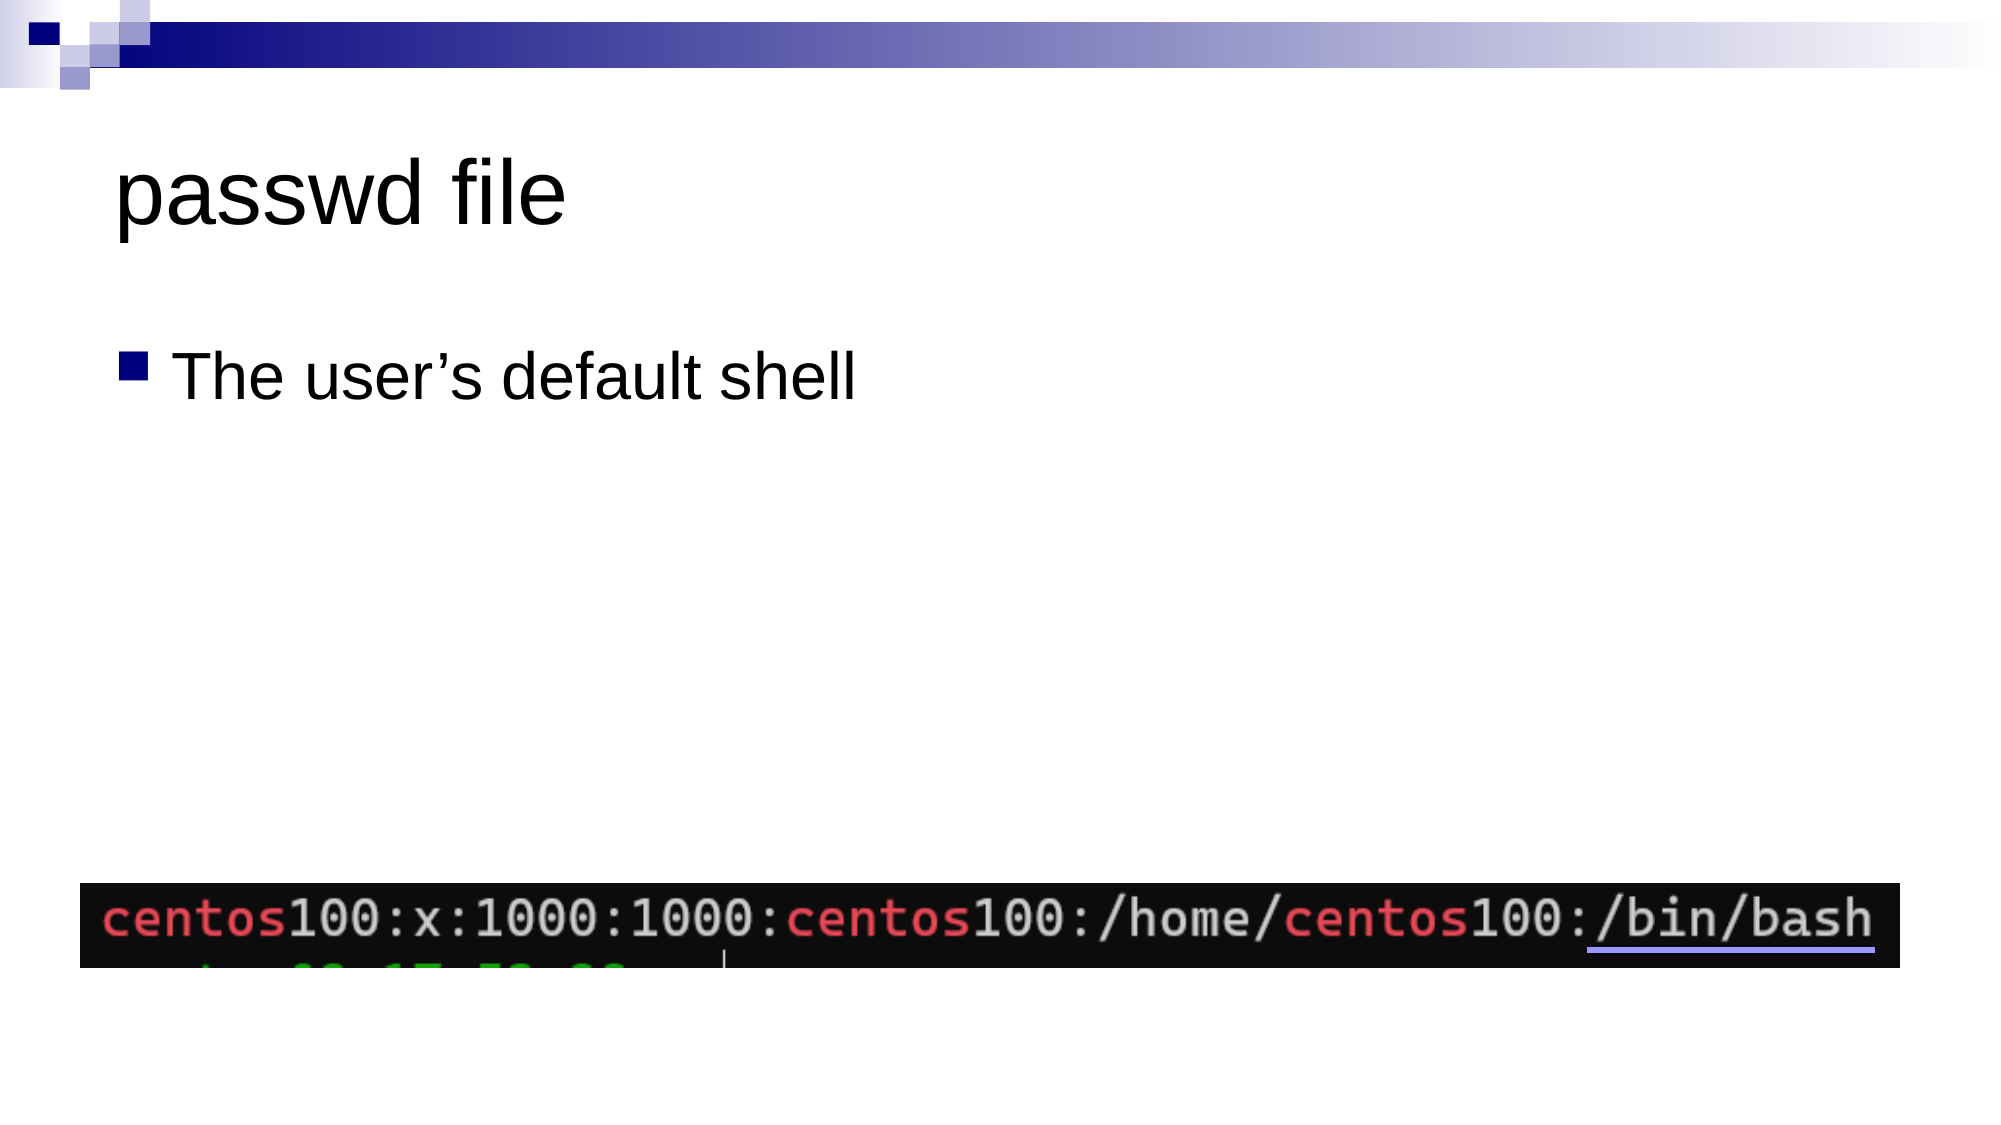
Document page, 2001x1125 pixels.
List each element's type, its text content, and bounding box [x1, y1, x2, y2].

title passwd file [99, 75, 1900, 300]
list The user’s default shell [99, 324, 1900, 882]
picture [80, 883, 1901, 968]
